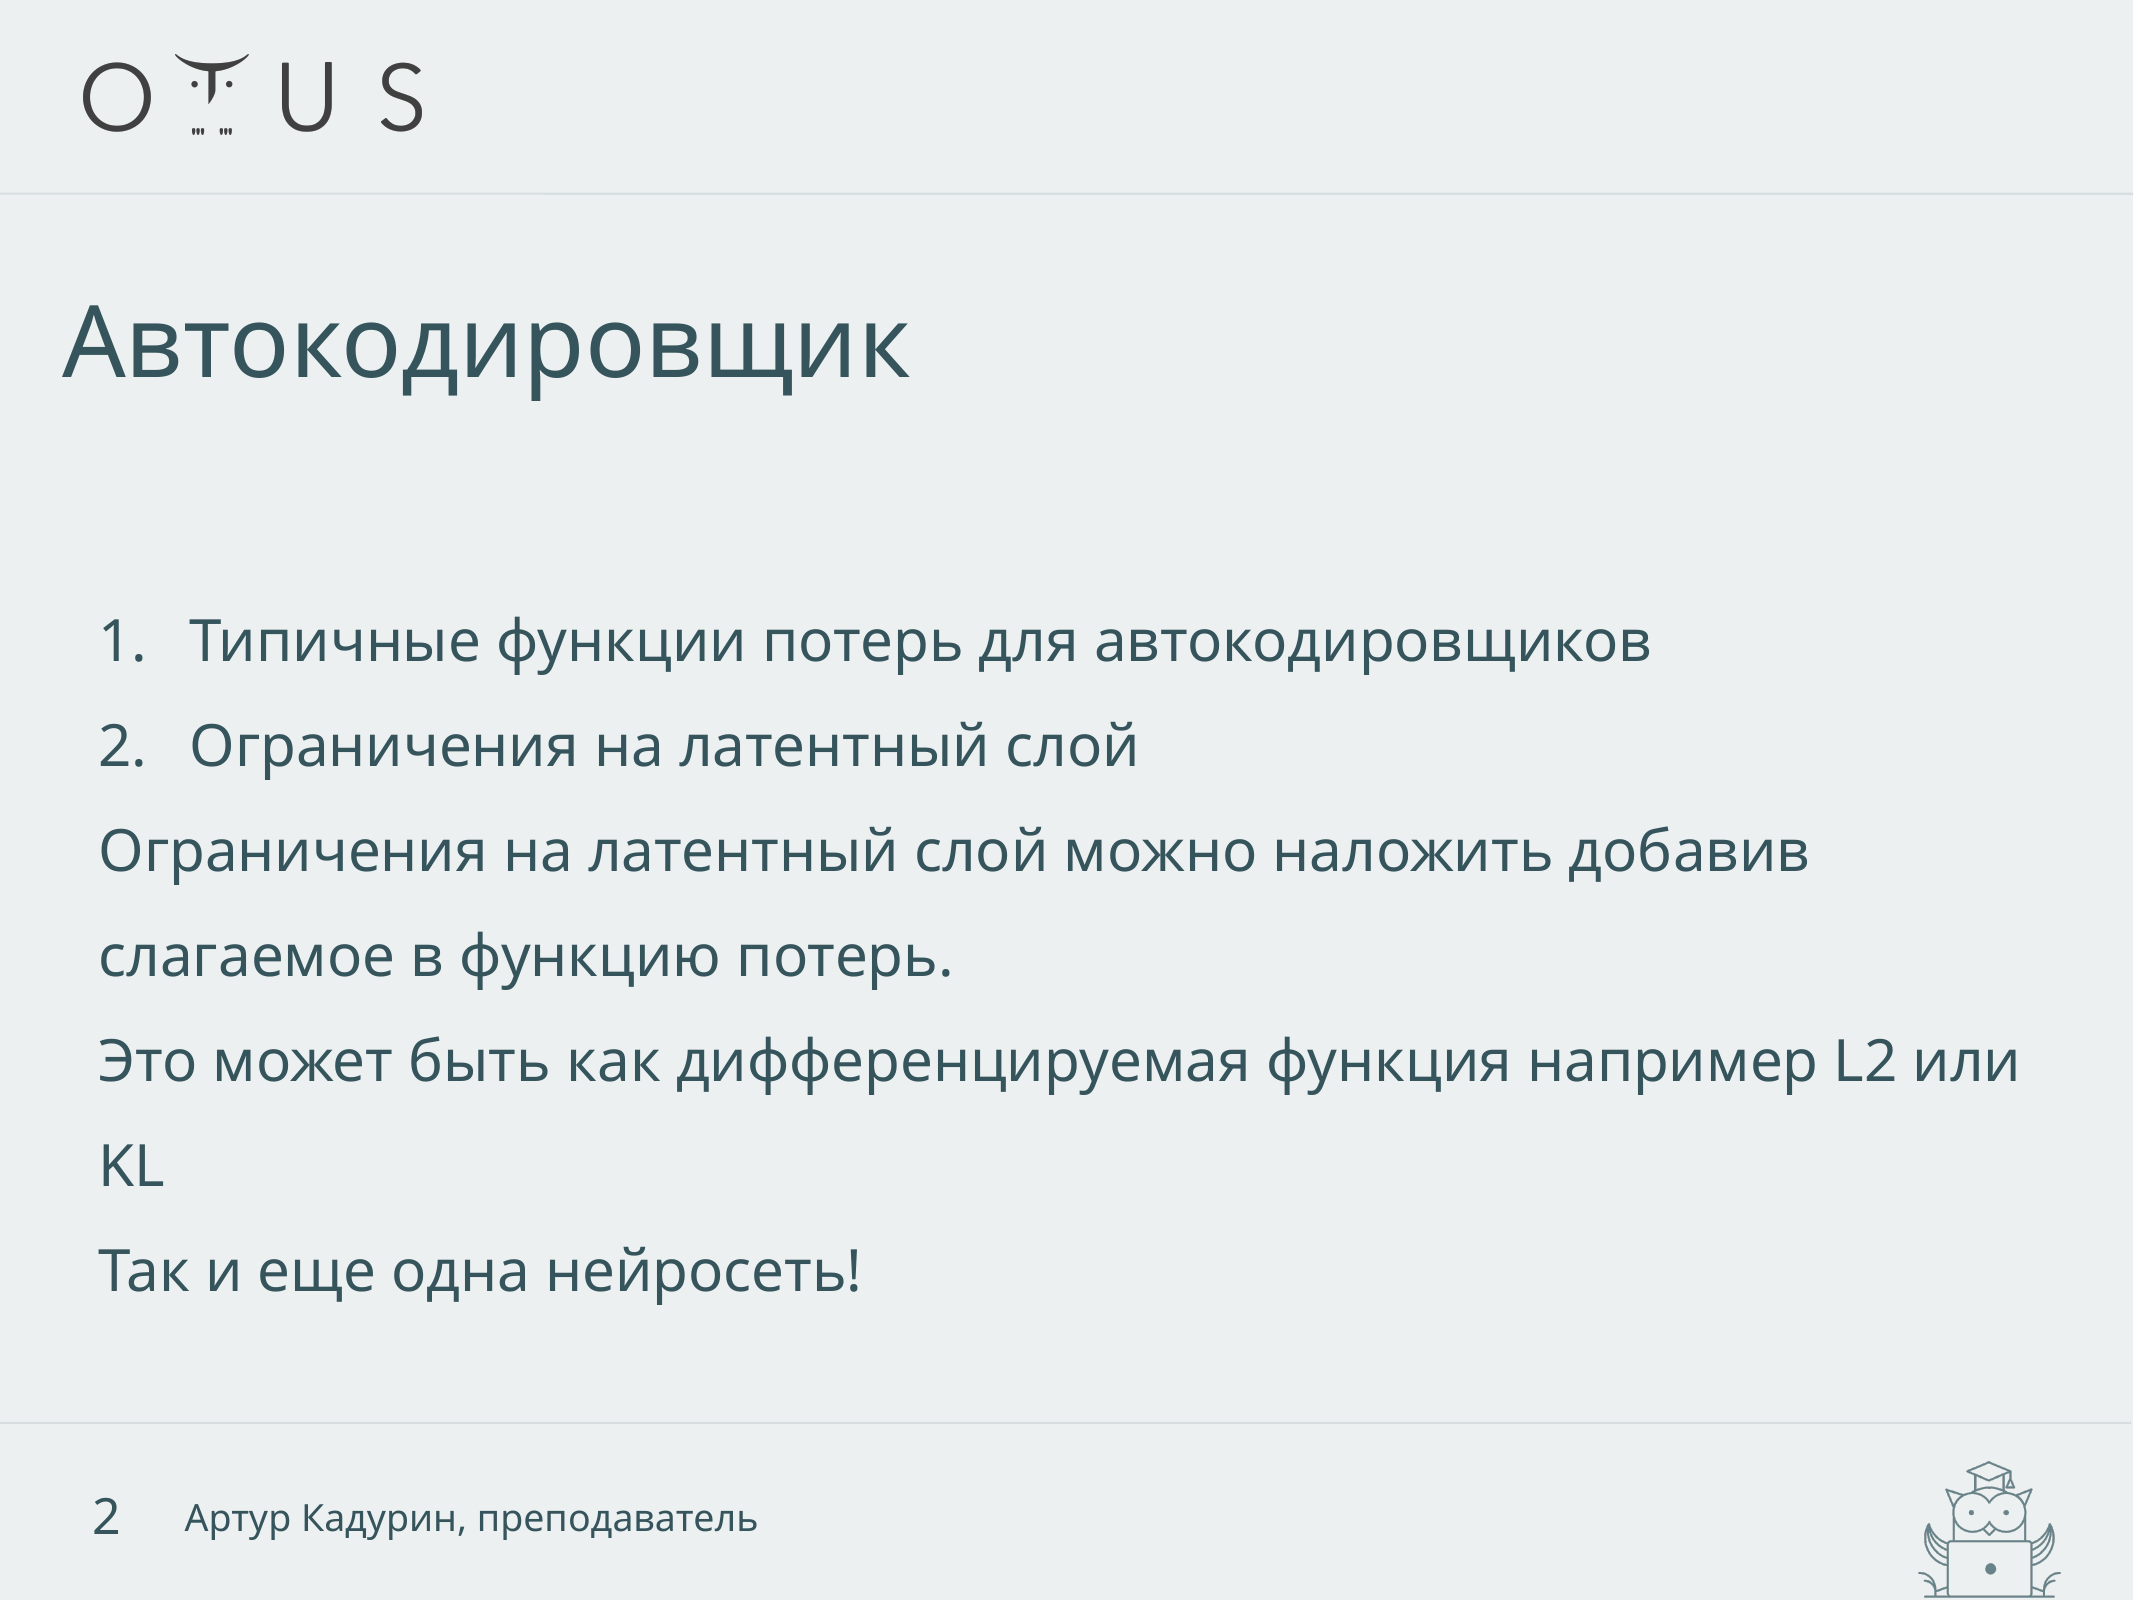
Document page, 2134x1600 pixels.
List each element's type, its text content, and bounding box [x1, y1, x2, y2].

text_box Артур Кадурин, преподаватель [176, 1485, 768, 1548]
text_box 2 [83, 1476, 143, 1553]
picture [1918, 1461, 2061, 1598]
picture [83, 54, 422, 135]
text_box Автокодировщик [53, 269, 920, 406]
text_box Типичные функции потерь для автокодировщиков Ограничения на латентный слой Ограничения на латентный слой можно наложить добавив слагаемое в функцию потерь. Это может быть как дифференцируемая функция например L2 или KL Так и еще одна нейросеть! [90, 559, 2061, 1312]
